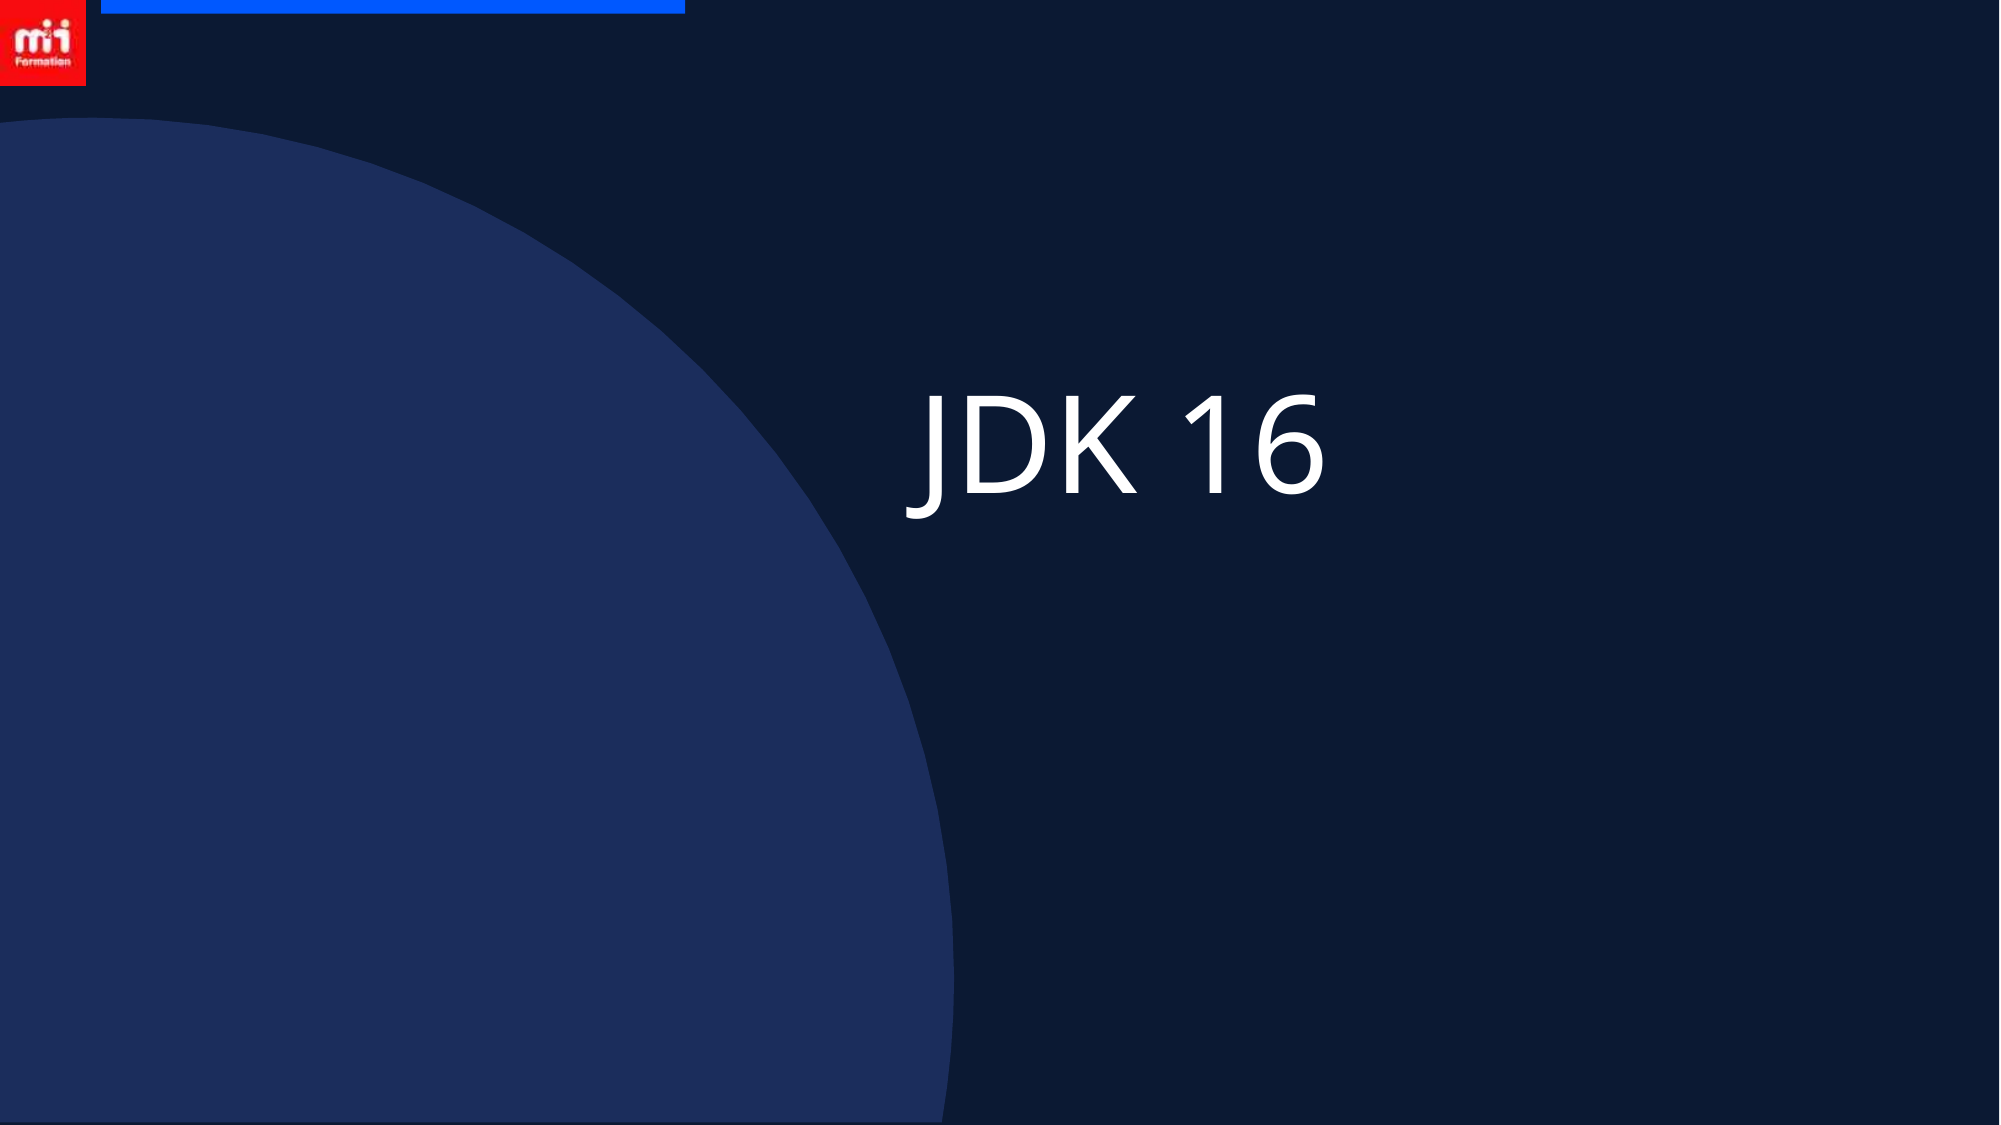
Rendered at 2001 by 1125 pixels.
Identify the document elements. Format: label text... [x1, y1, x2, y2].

picture [0, 0, 86, 86]
title JDK 16 [914, 354, 1366, 545]
